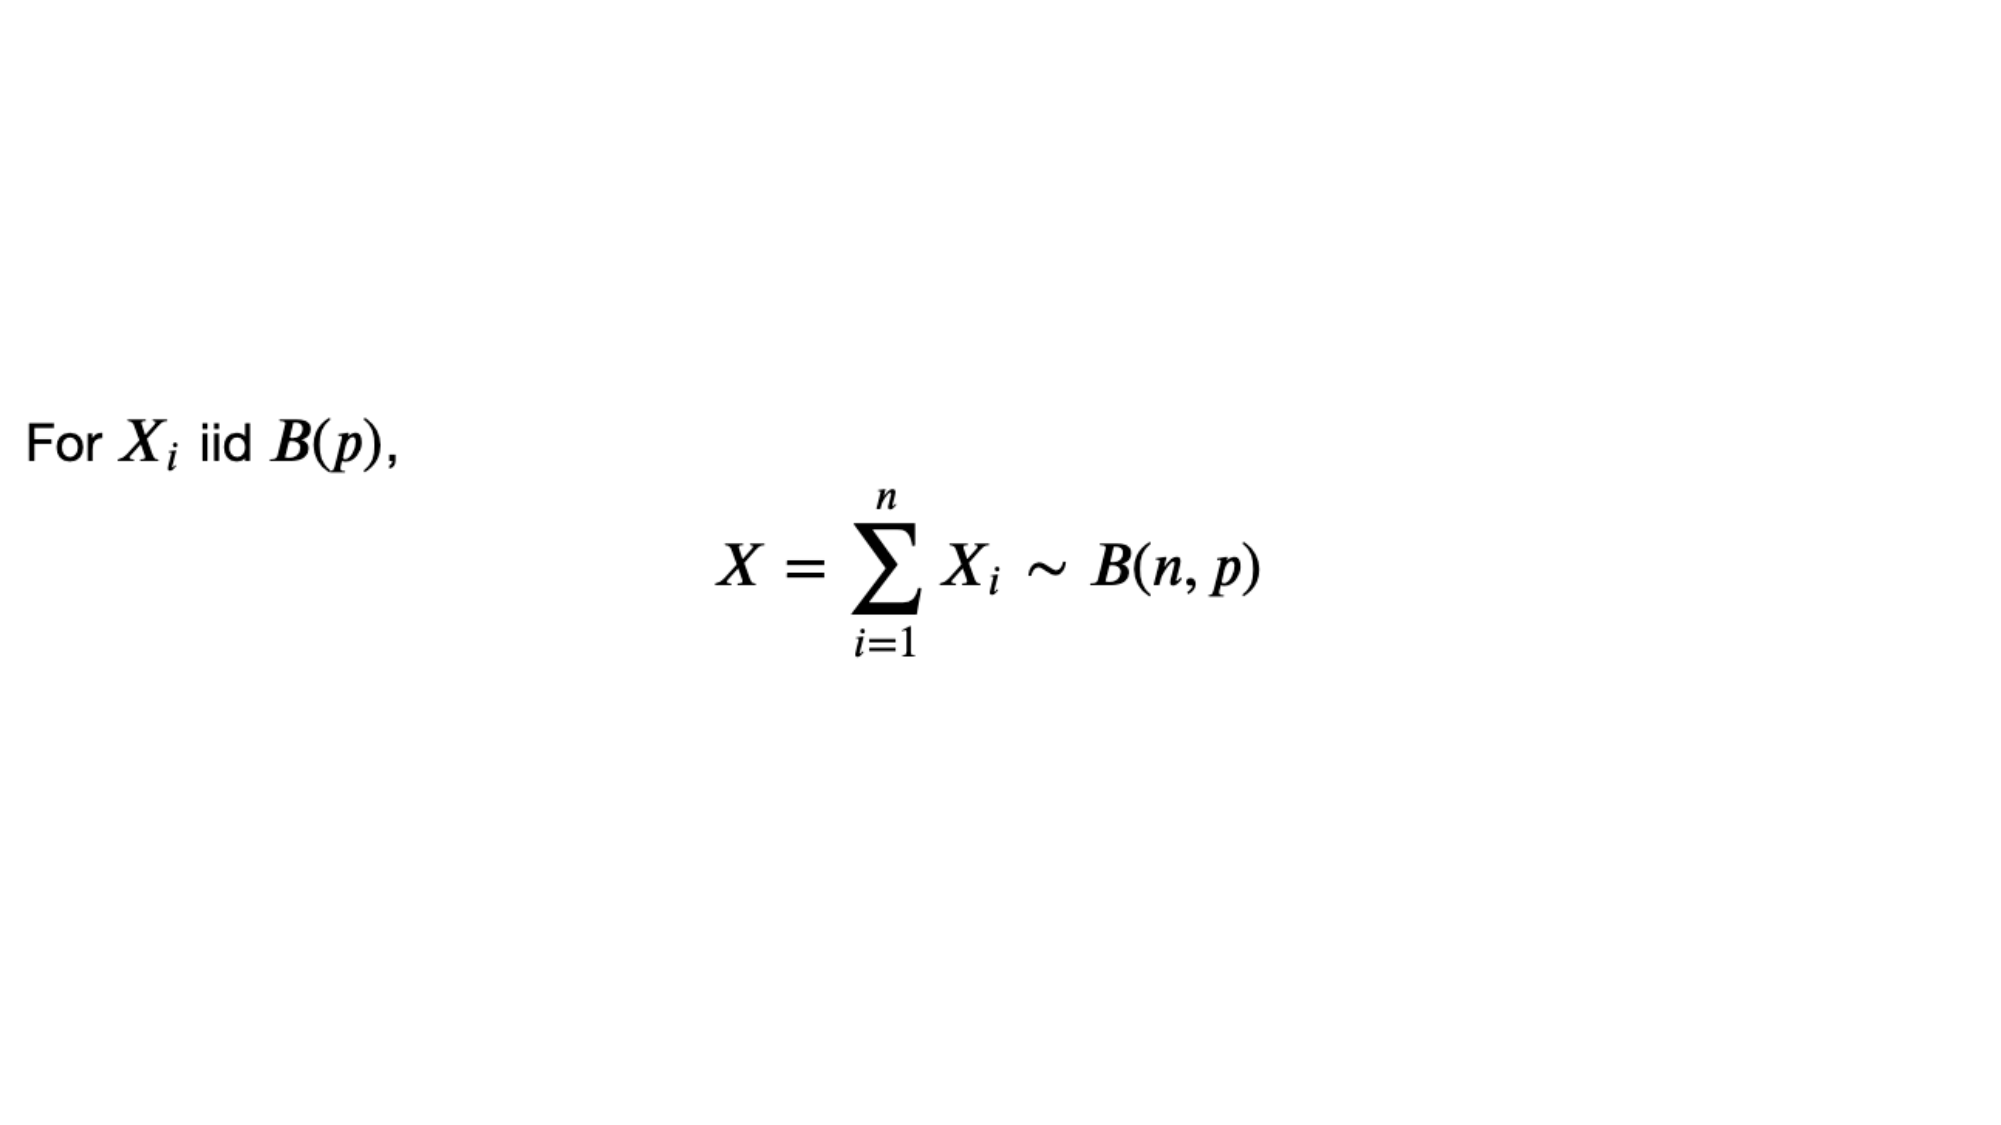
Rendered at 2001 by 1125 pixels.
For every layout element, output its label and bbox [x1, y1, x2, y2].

picture [5, 393, 2000, 694]
